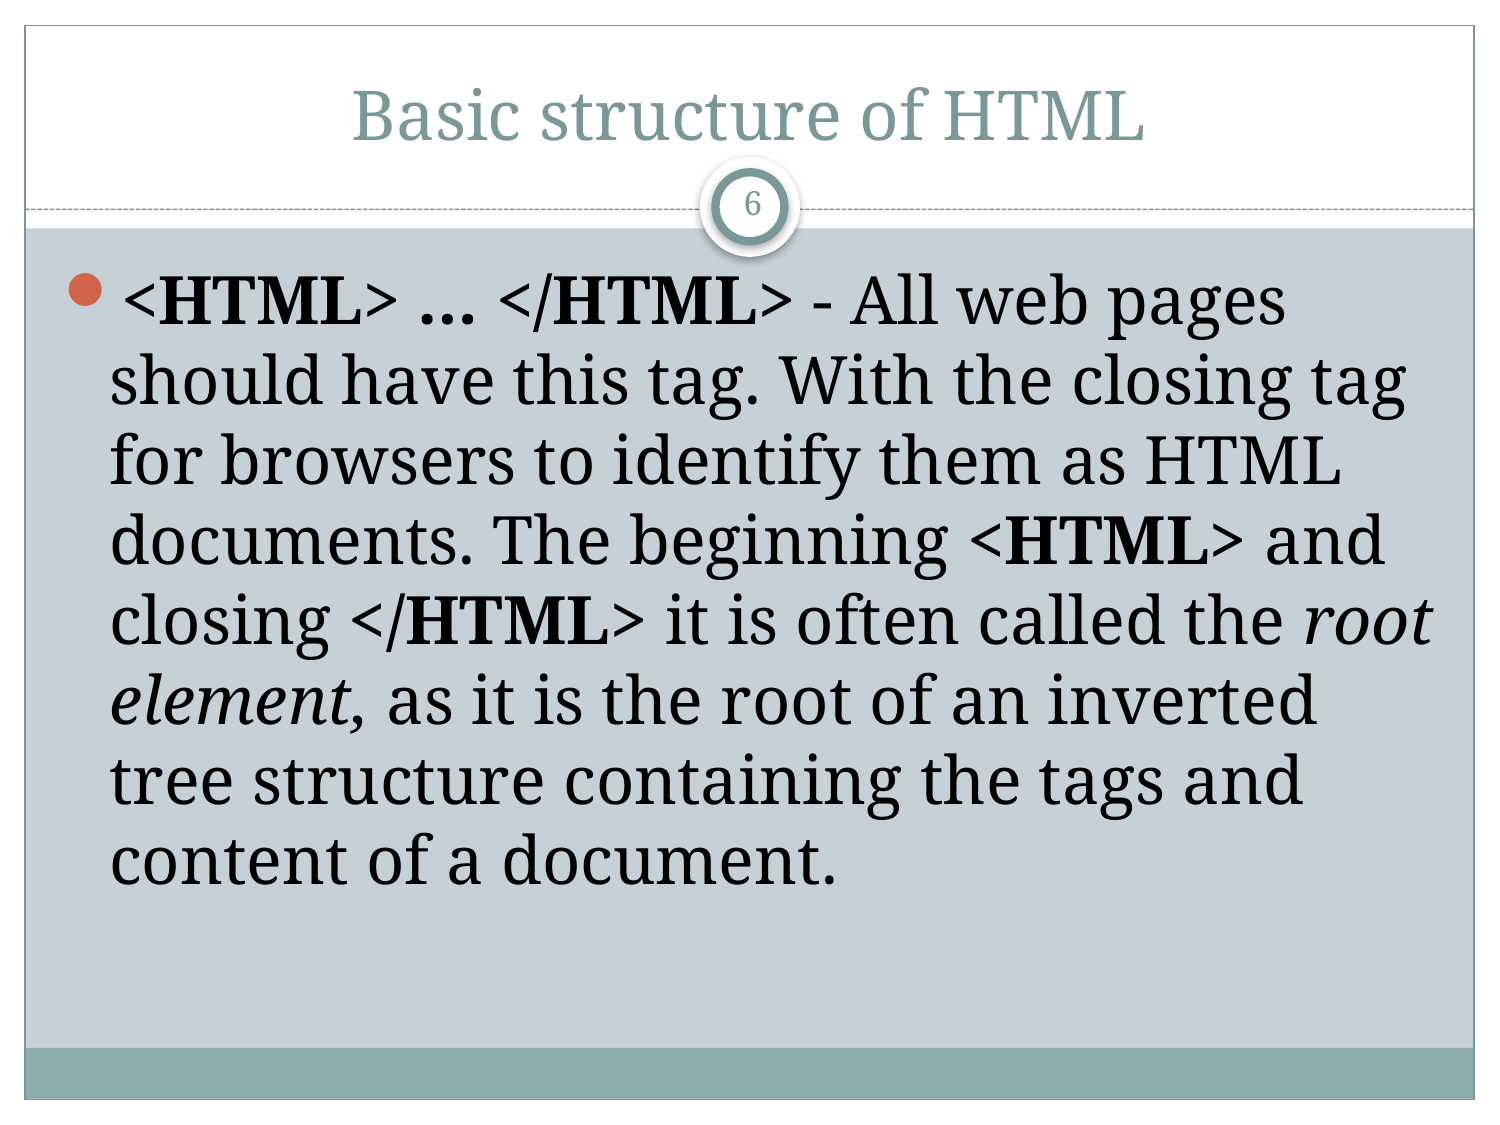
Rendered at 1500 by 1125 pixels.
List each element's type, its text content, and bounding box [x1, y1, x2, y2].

slide_number 6 [715, 168, 791, 241]
title Basic structure of HTML [49, 37, 1450, 162]
list <HTML> … </HTML> - All web pages should have this tag. With the closing tag for browsers to identify them as HTML documents. The beginning <HTML> and closing </HTML> it is often called the root element, as it is the root of an inverted tree structure containing the tags and content of a document. [49, 249, 1450, 1005]
